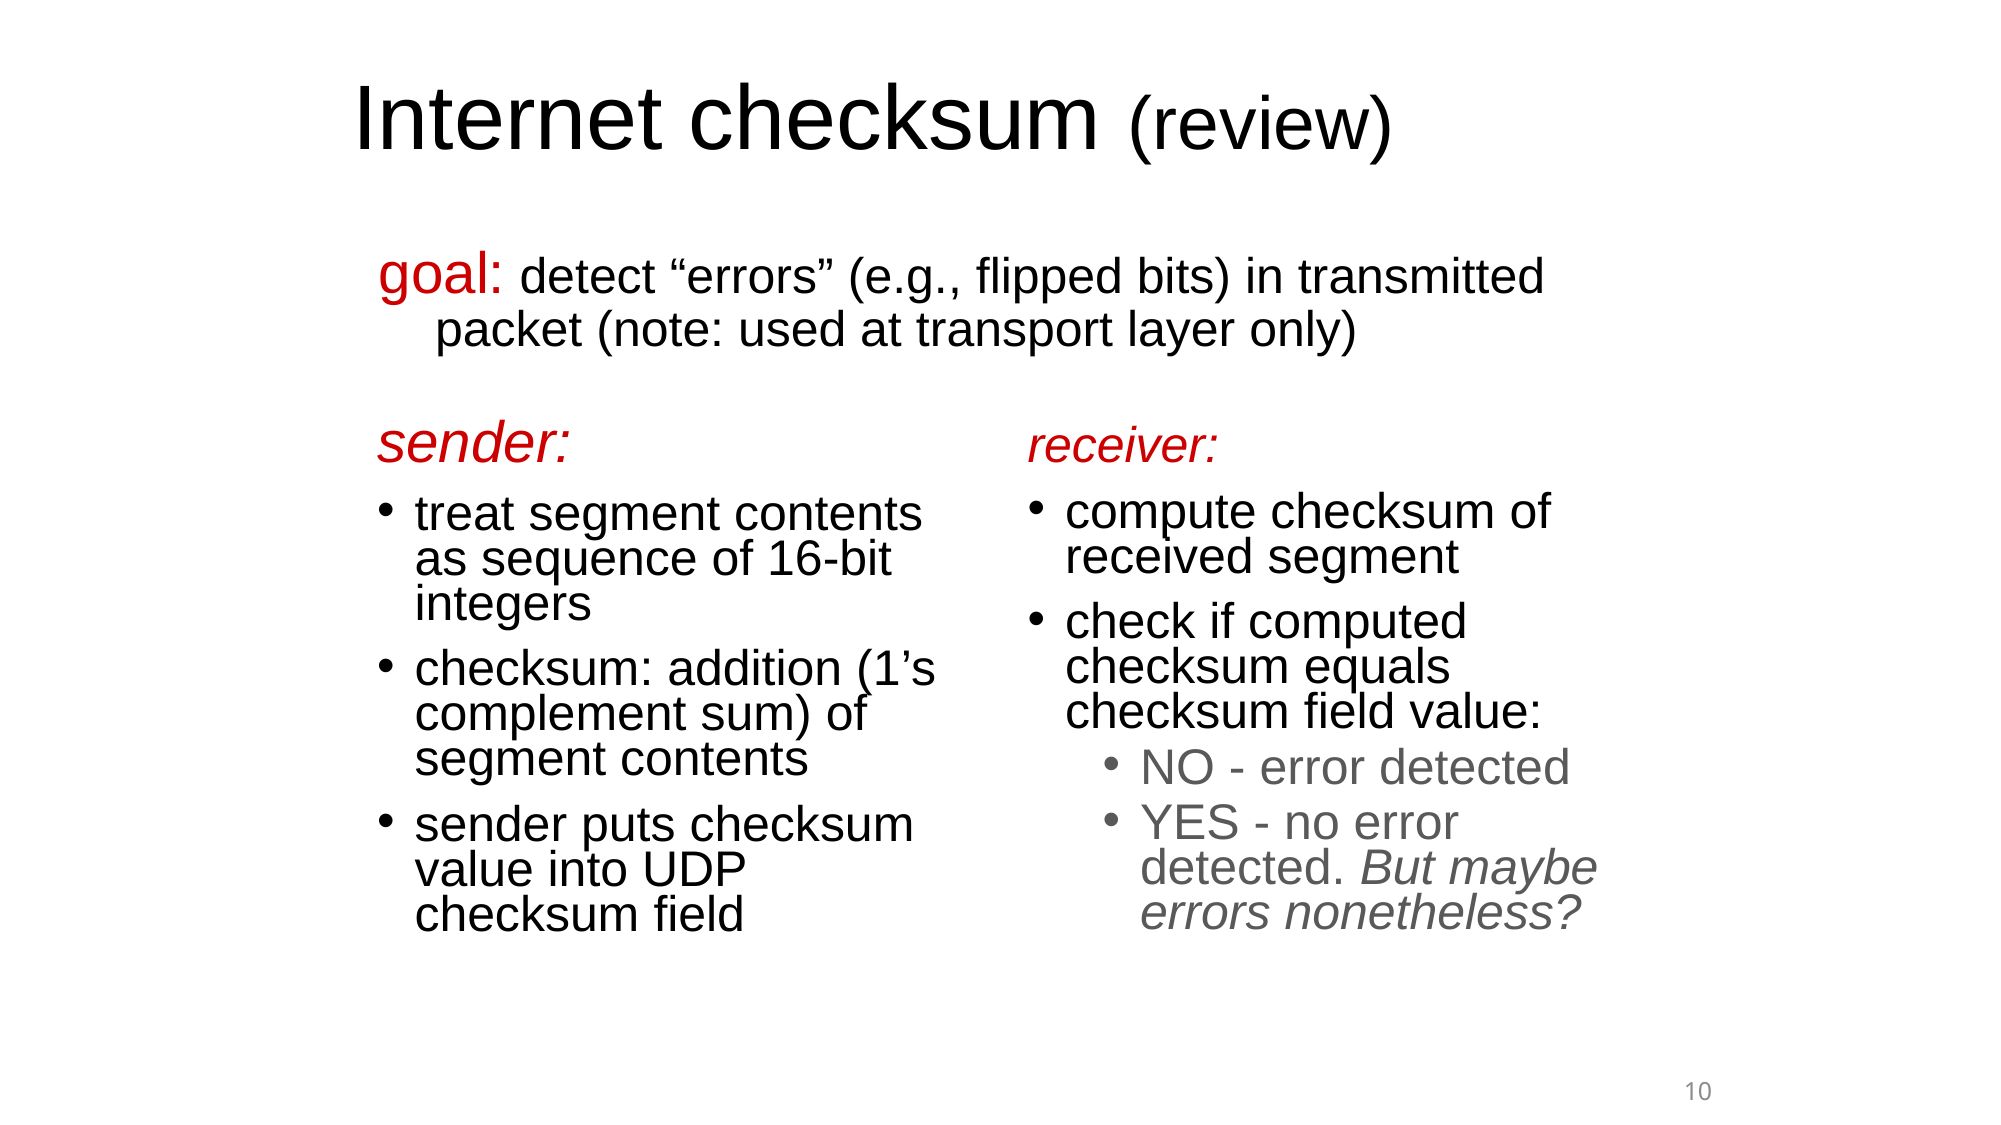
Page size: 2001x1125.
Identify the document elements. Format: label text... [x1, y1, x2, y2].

slide_number 10 [1637, 1069, 1728, 1115]
list sender: treat segment contents as sequence of 16-bit integers checksum: addition (1’s complement sum) of segment contents sender puts checksum value into UDP checksum field [362, 413, 962, 987]
title Internet checksum (review) [337, 36, 1613, 204]
list receiver: compute checksum of received segment check if computed checksum equals checksum field value: NO - error detected YES - no error detected. But maybe errors nonetheless? [1012, 418, 1679, 979]
text_box goal: detect “errors” (e.g., flipped bits) in transmitted packet (note: used at transport layer only) [364, 239, 1664, 379]
